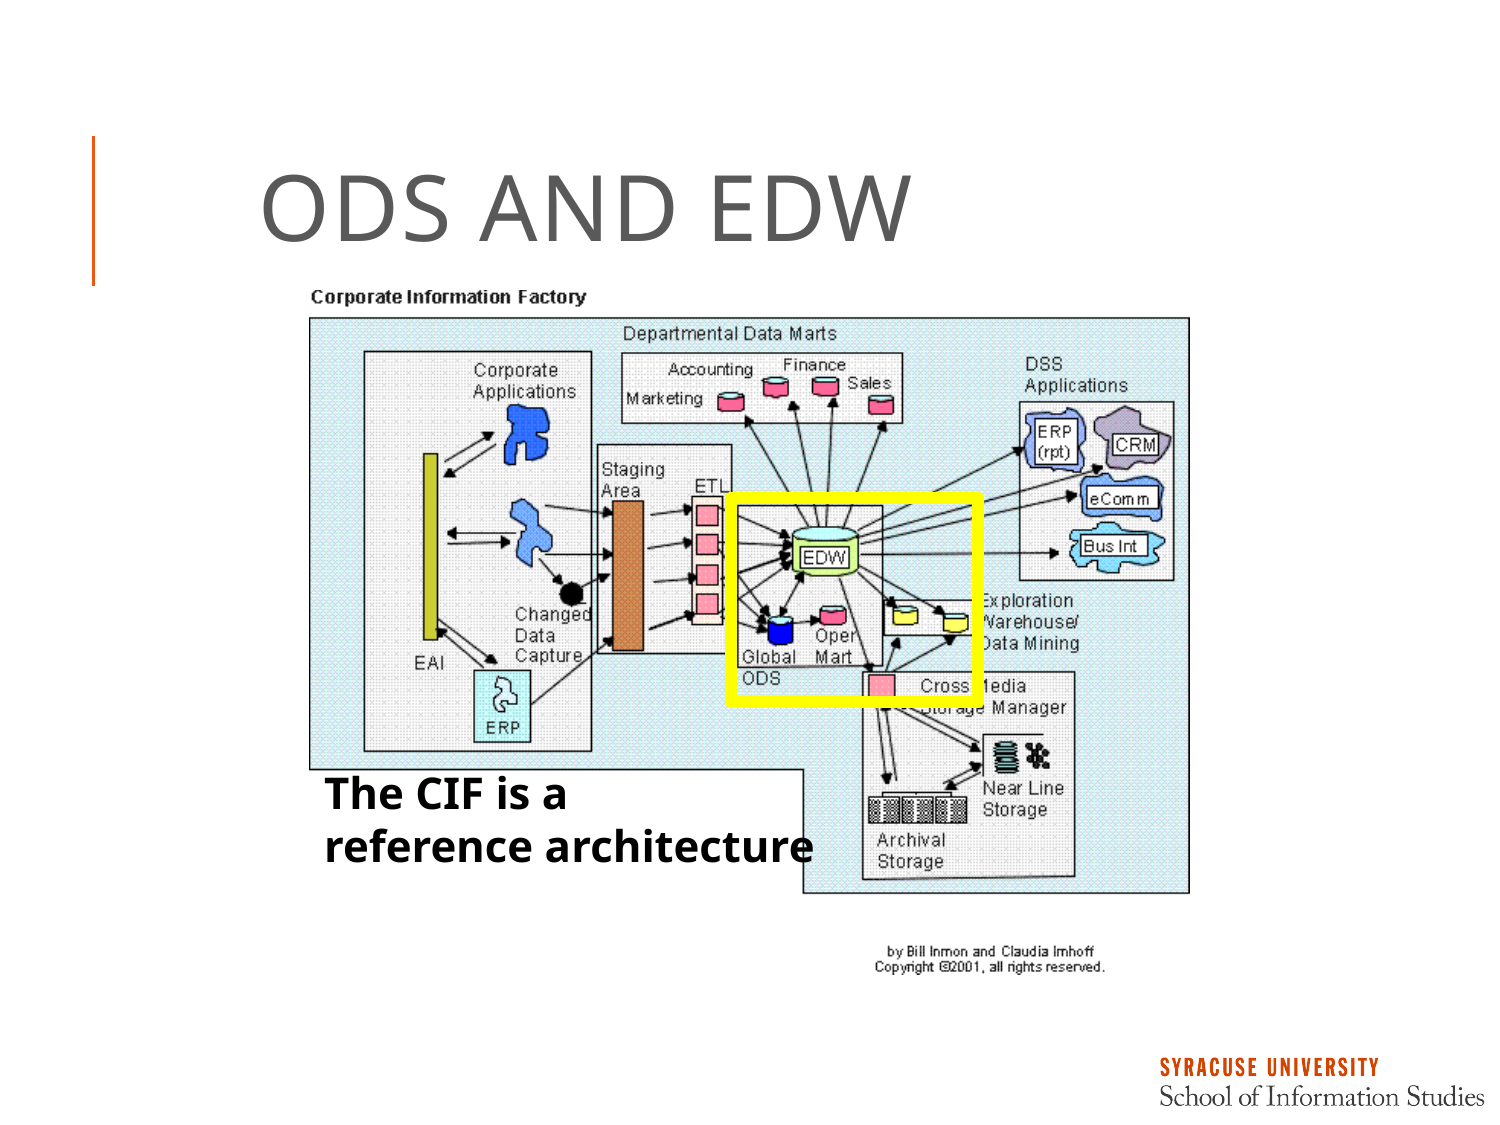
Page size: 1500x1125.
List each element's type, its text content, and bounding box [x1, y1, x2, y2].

picture [1141, 1038, 1500, 1125]
title ODS and EDW [243, 140, 1257, 291]
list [309, 290, 1191, 975]
